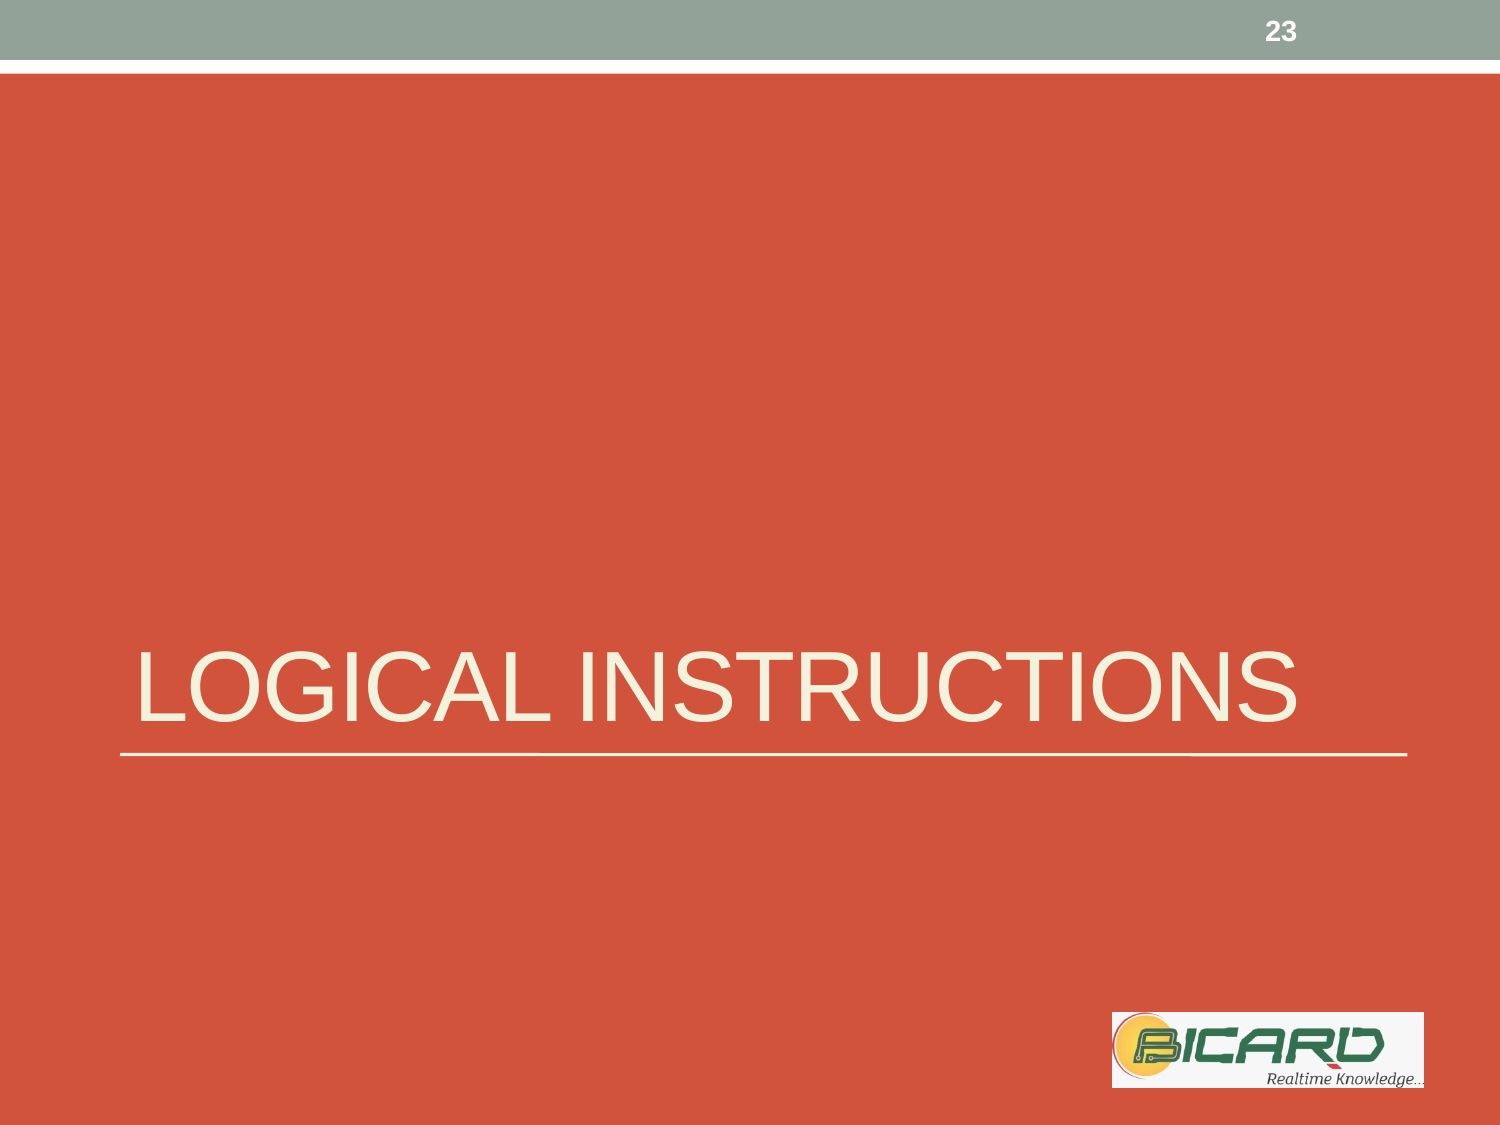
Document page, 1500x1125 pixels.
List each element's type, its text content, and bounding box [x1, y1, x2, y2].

picture [1112, 1012, 1424, 1088]
title Logical instructions [118, 387, 1394, 749]
slide_number 23 [1250, 3, 1425, 57]
